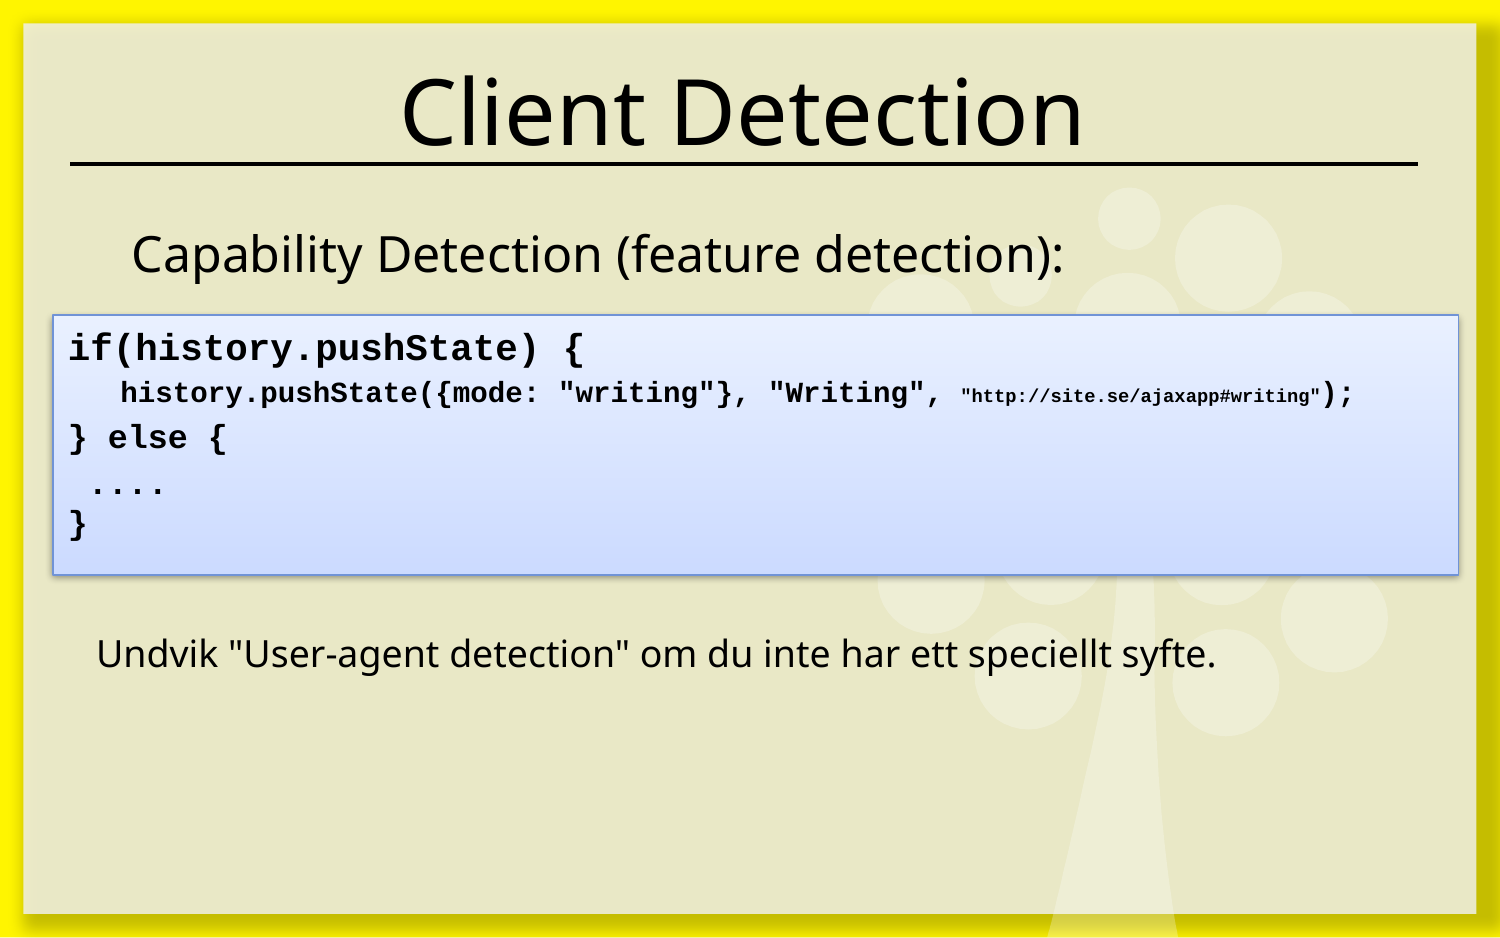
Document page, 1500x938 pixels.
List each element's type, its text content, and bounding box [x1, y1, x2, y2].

title Client Detection [105, 46, 1381, 174]
text_box Undvik "User-agent detection" om du inte har ett speciellt syfte. [81, 622, 1233, 682]
subtitle Capability Detection (feature detection): [117, 214, 1168, 292]
text_box if(history.pushState) { history.pushState({mode: "writing"}, "Writing", "http://site.se/ajaxapp#writing"); } else { .... } [52, 314, 1459, 576]
